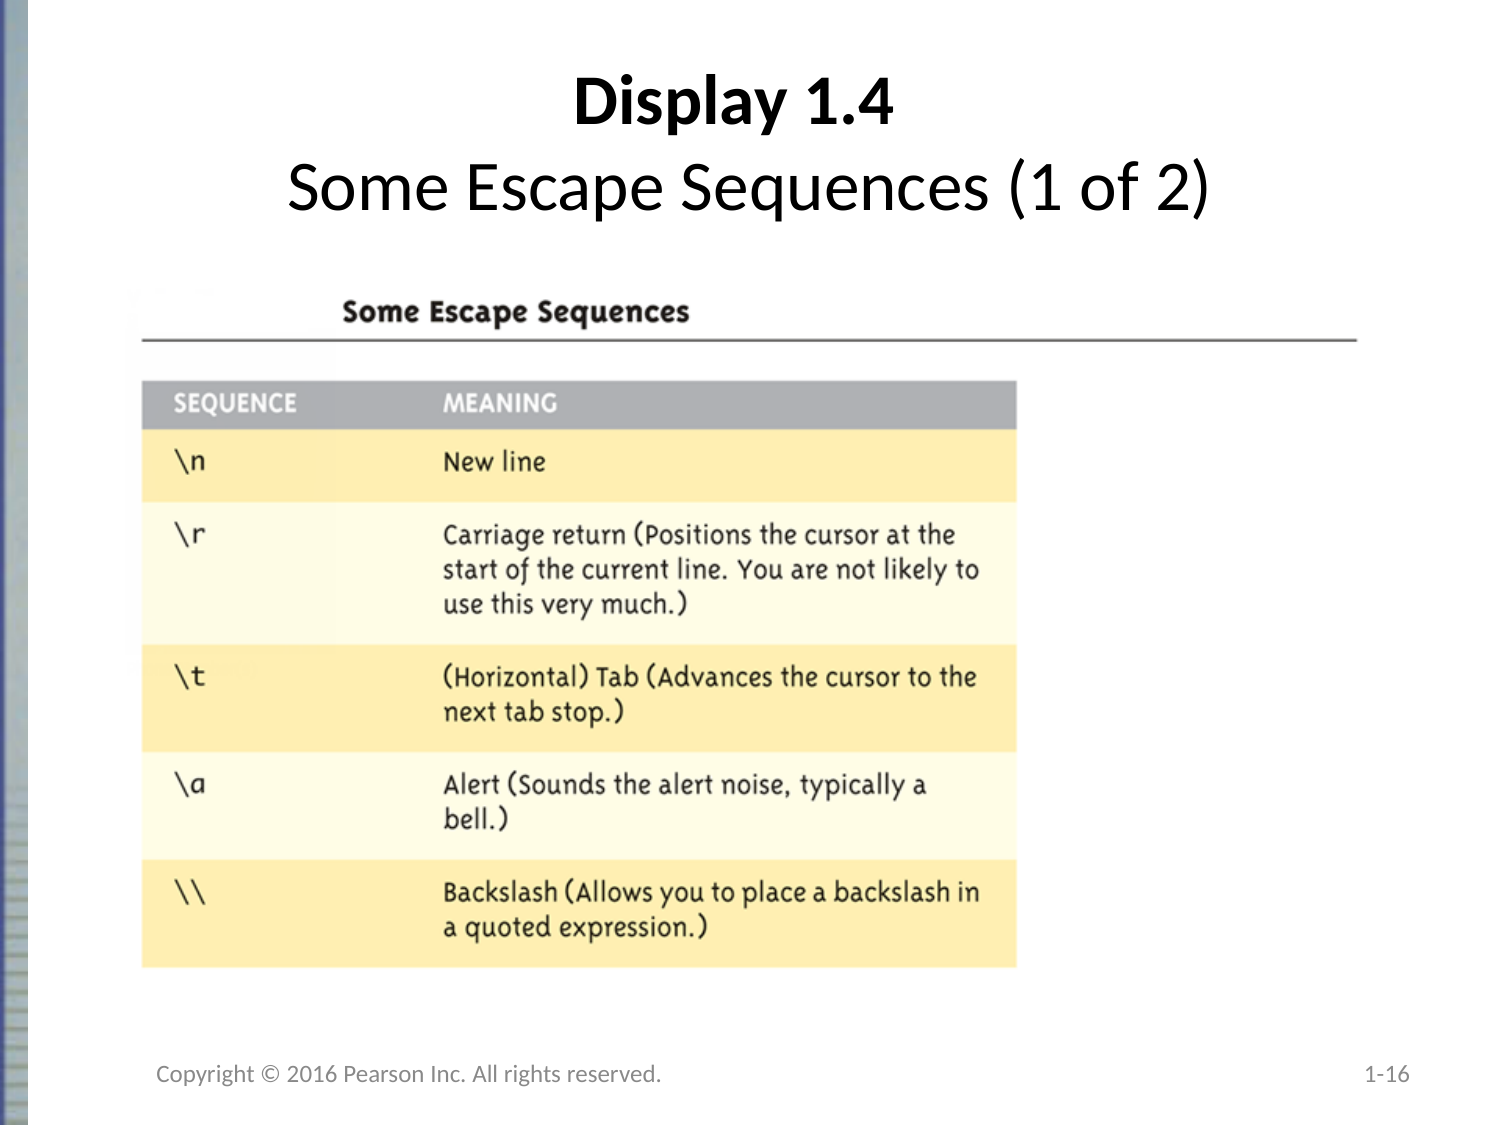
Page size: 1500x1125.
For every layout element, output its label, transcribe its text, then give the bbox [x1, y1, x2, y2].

footer Copyright © 2016 Pearson Inc. All rights reserved. [75, 1042, 750, 1103]
picture [0, 0, 28, 1125]
title Display 1.4 Some Escape Sequences (1 of 2) [75, 45, 1425, 233]
picture [112, 281, 1388, 986]
slide_number 1-16 [1074, 1042, 1425, 1103]
